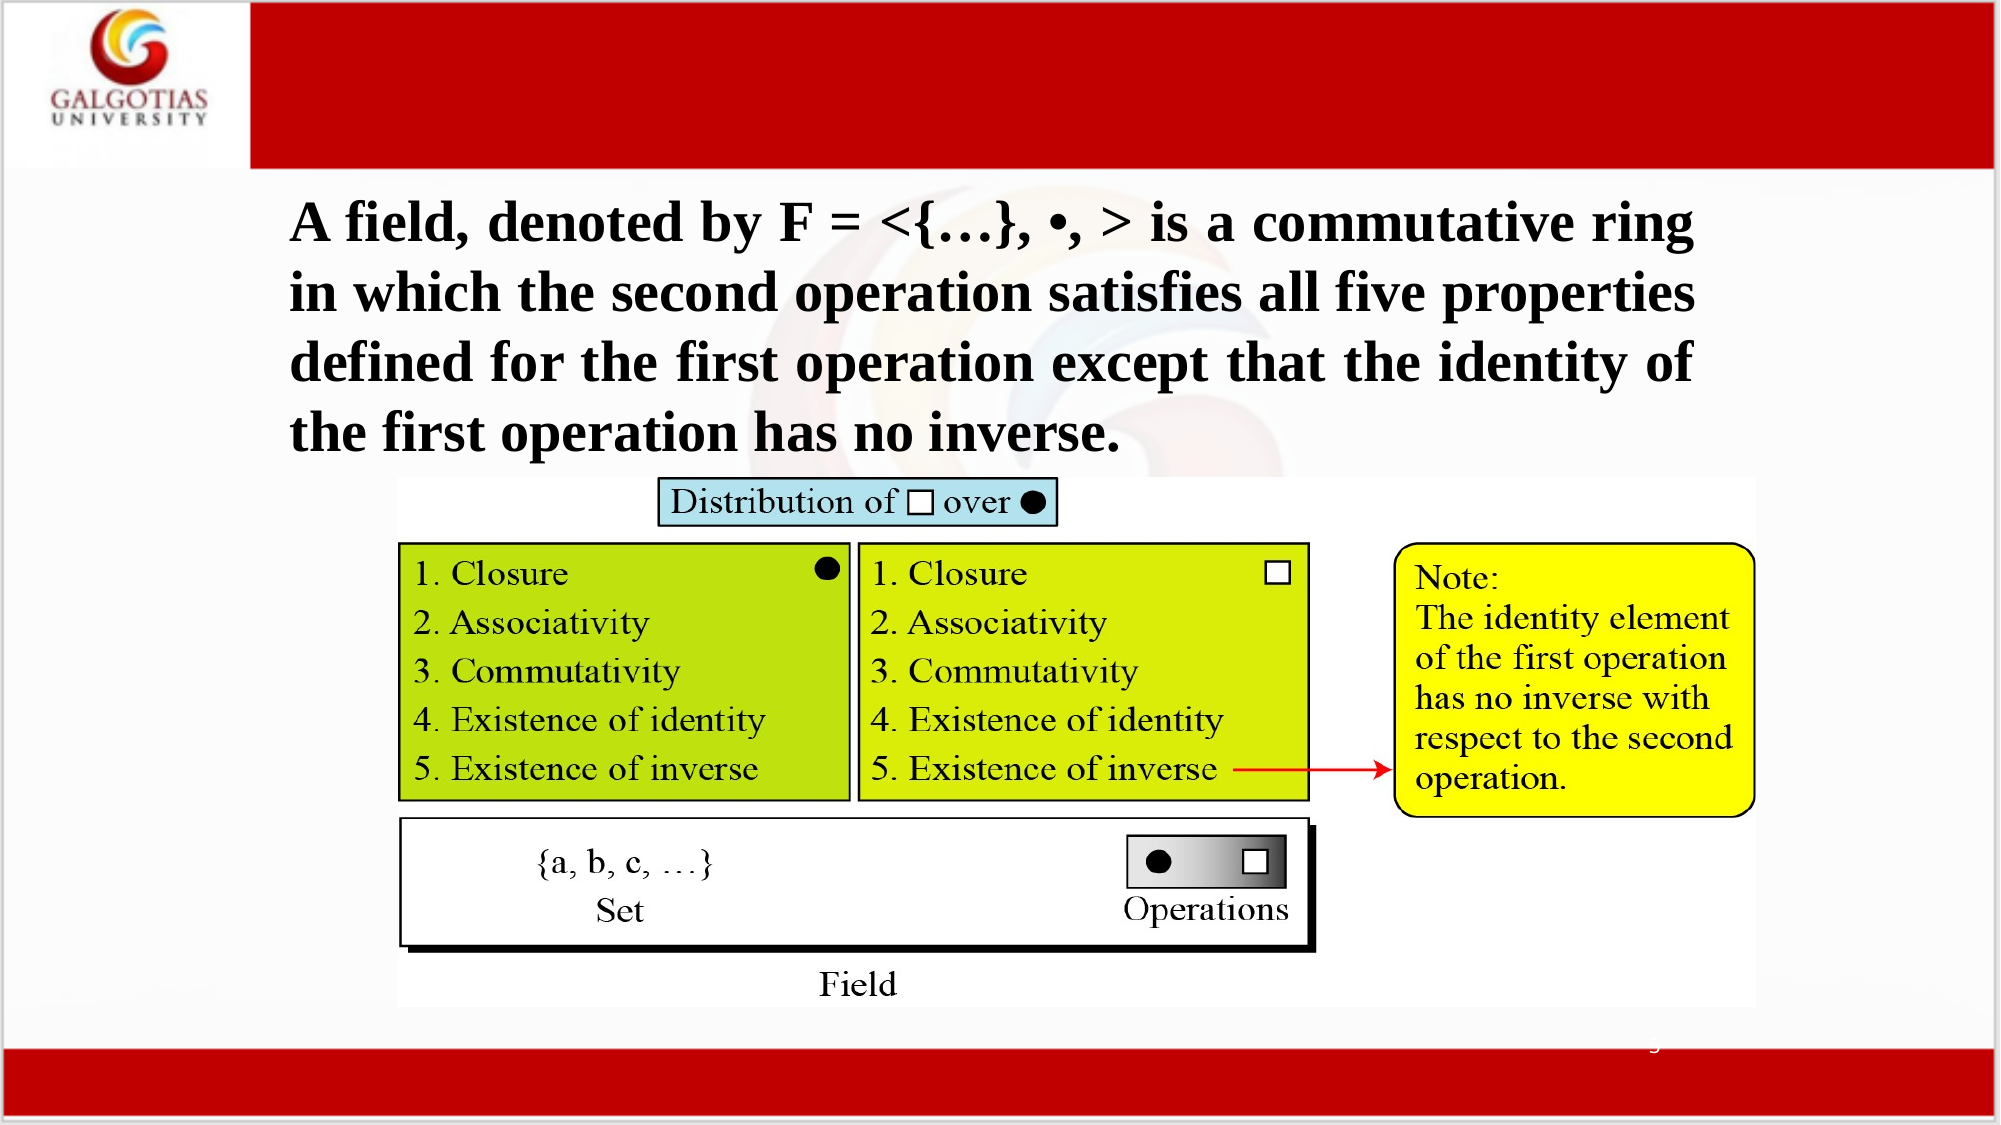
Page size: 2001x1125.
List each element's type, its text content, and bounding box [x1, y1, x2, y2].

text_box 5 [1646, 1030, 1663, 1058]
picture [0, 0, 2001, 1125]
text_box A field, denoted by F = <{…}, •, > is a commutative ring in which the second operation satisfies all five properties defined for the first operation except that the identity of the first operation has no inverse. [287, 180, 1713, 463]
